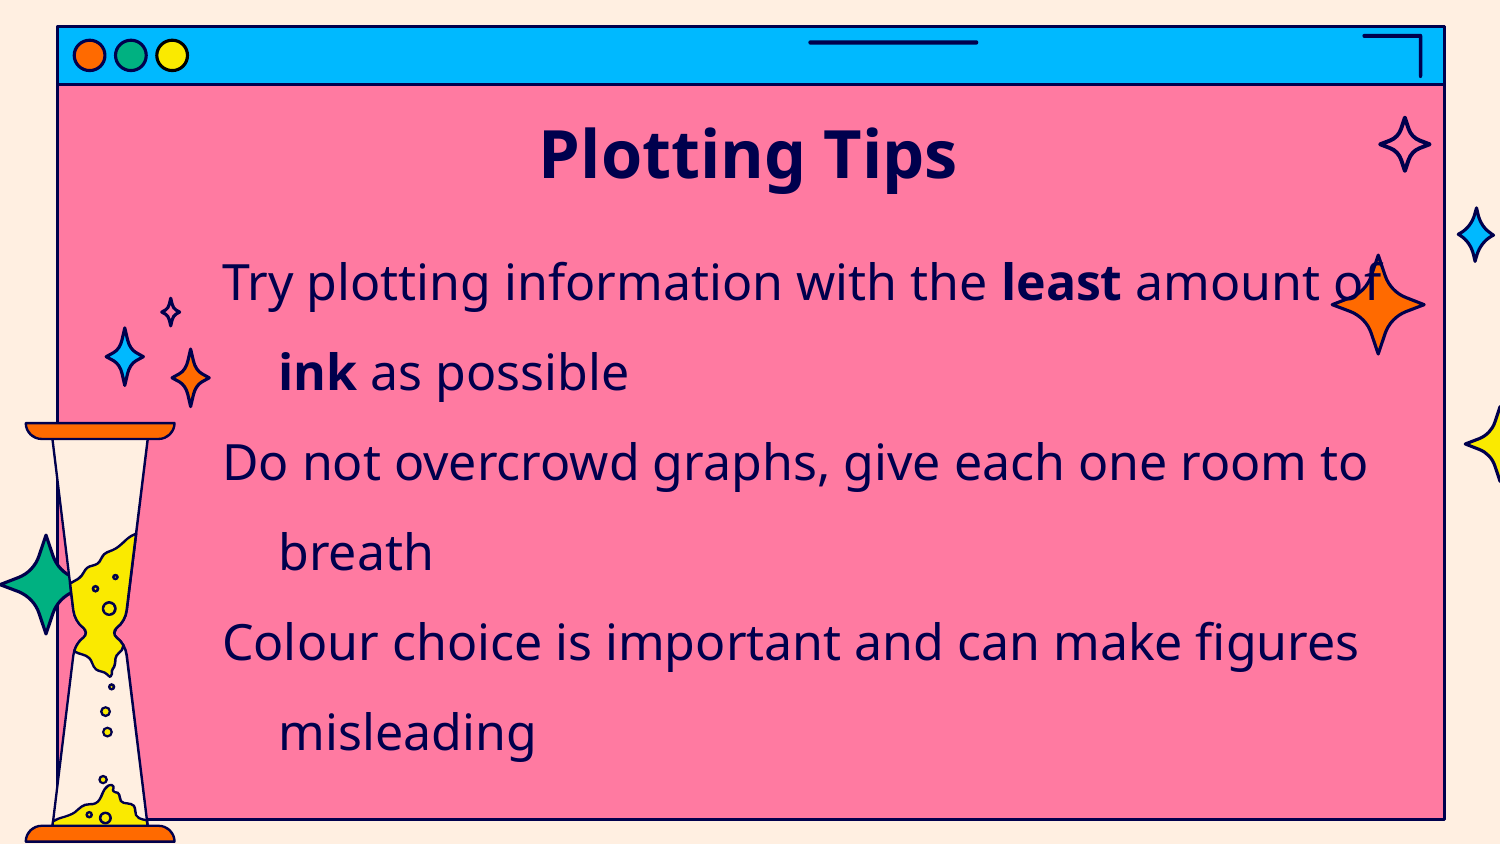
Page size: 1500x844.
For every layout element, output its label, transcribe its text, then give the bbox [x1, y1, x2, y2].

text_box [341, 732, 359, 750]
text_box [434, 732, 457, 750]
title Plotting Tips [114, 96, 1383, 191]
text_box Try plotting information with the least amount of ink as possible Do not overcrowd graphs, give each one room to breath Colour choice is important and can make figures misleading [188, 205, 1404, 732]
text_box [378, 732, 400, 750]
text_box [161, 298, 180, 326]
text_box [172, 360, 188, 396]
text_box [0, 577, 19, 592]
text_box [509, 732, 532, 761]
text_box [1465, 406, 1500, 482]
text_box [24, 421, 177, 844]
text_box [106, 327, 144, 386]
text_box [406, 732, 426, 750]
text_box [1404, 296, 1425, 313]
text_box [1379, 116, 1431, 172]
text_box [1458, 207, 1494, 262]
